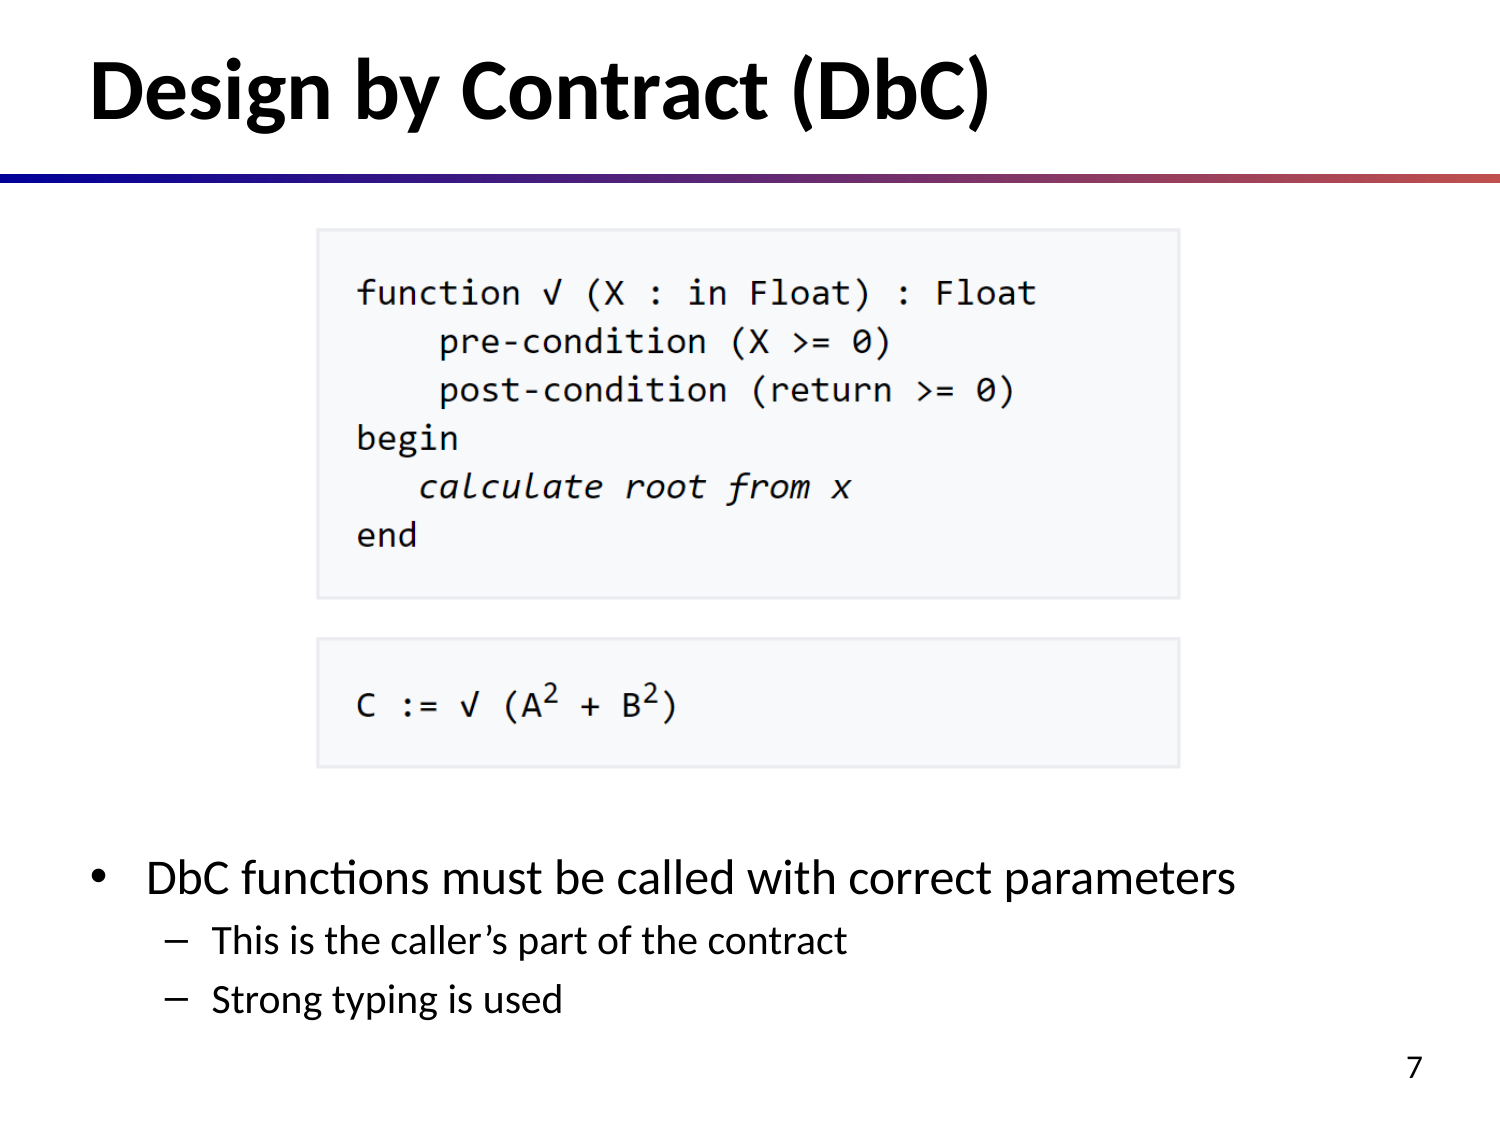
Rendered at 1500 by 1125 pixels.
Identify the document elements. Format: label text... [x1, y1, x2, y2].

picture [312, 224, 1187, 776]
title Design by Contract (DbC) [75, 24, 1438, 150]
list DbC functions must be called with correct parameters This is the caller’s part of the contract Strong typing is used [75, 837, 1425, 1025]
